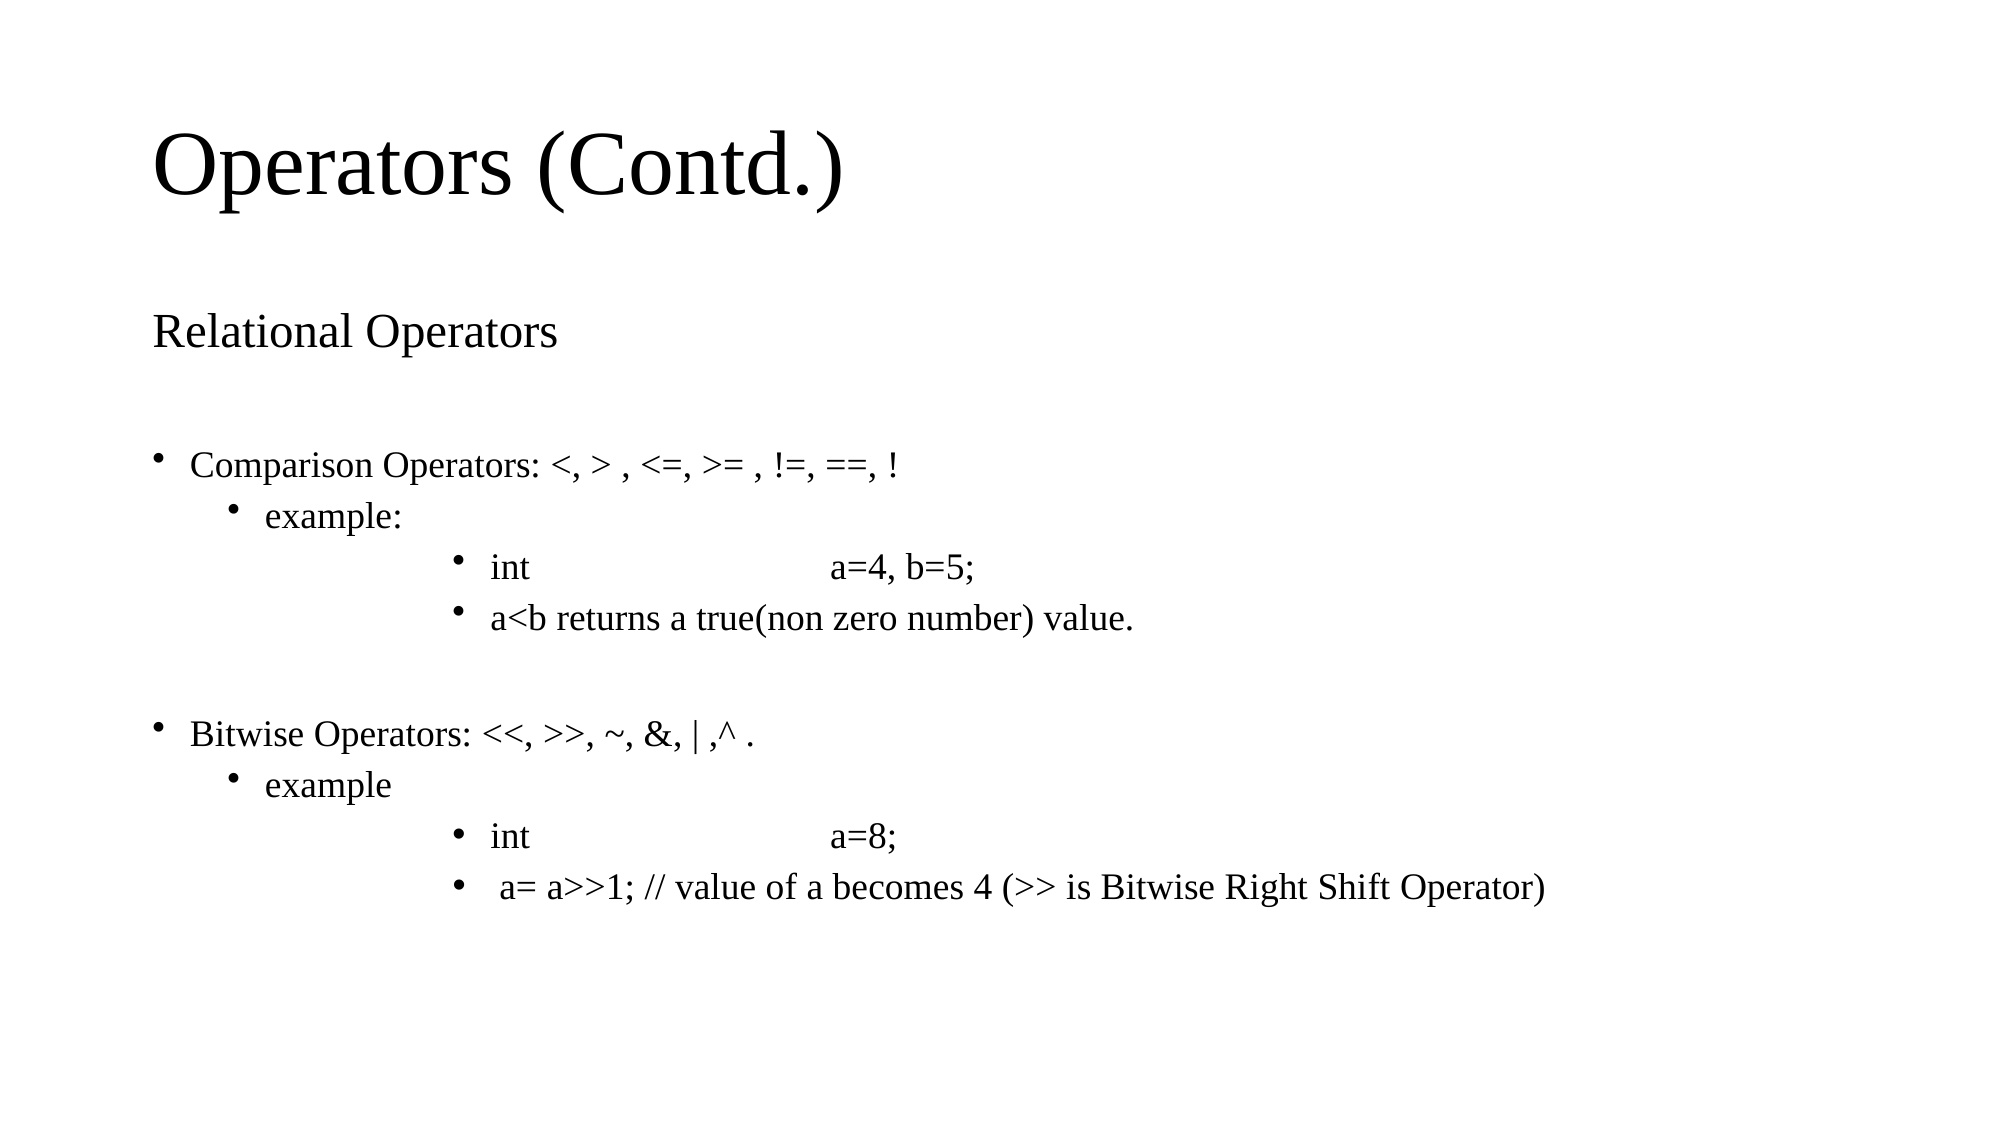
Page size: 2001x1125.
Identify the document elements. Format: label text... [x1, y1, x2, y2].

title Operators (Contd.) [150, 100, 925, 291]
text_box Relational Operators Comparison Operators: <, > , <=, >= , !=, ==, ! example: int a=4, b=5; a<b returns a true(non zero number) value. Bitwise Operators: <<, >>, ~, &, | ,^ . example int a=8; a= a>>1; // value of a becomes 4 (>> is Bitwise Right Shift Operator) [150, 296, 1613, 907]
